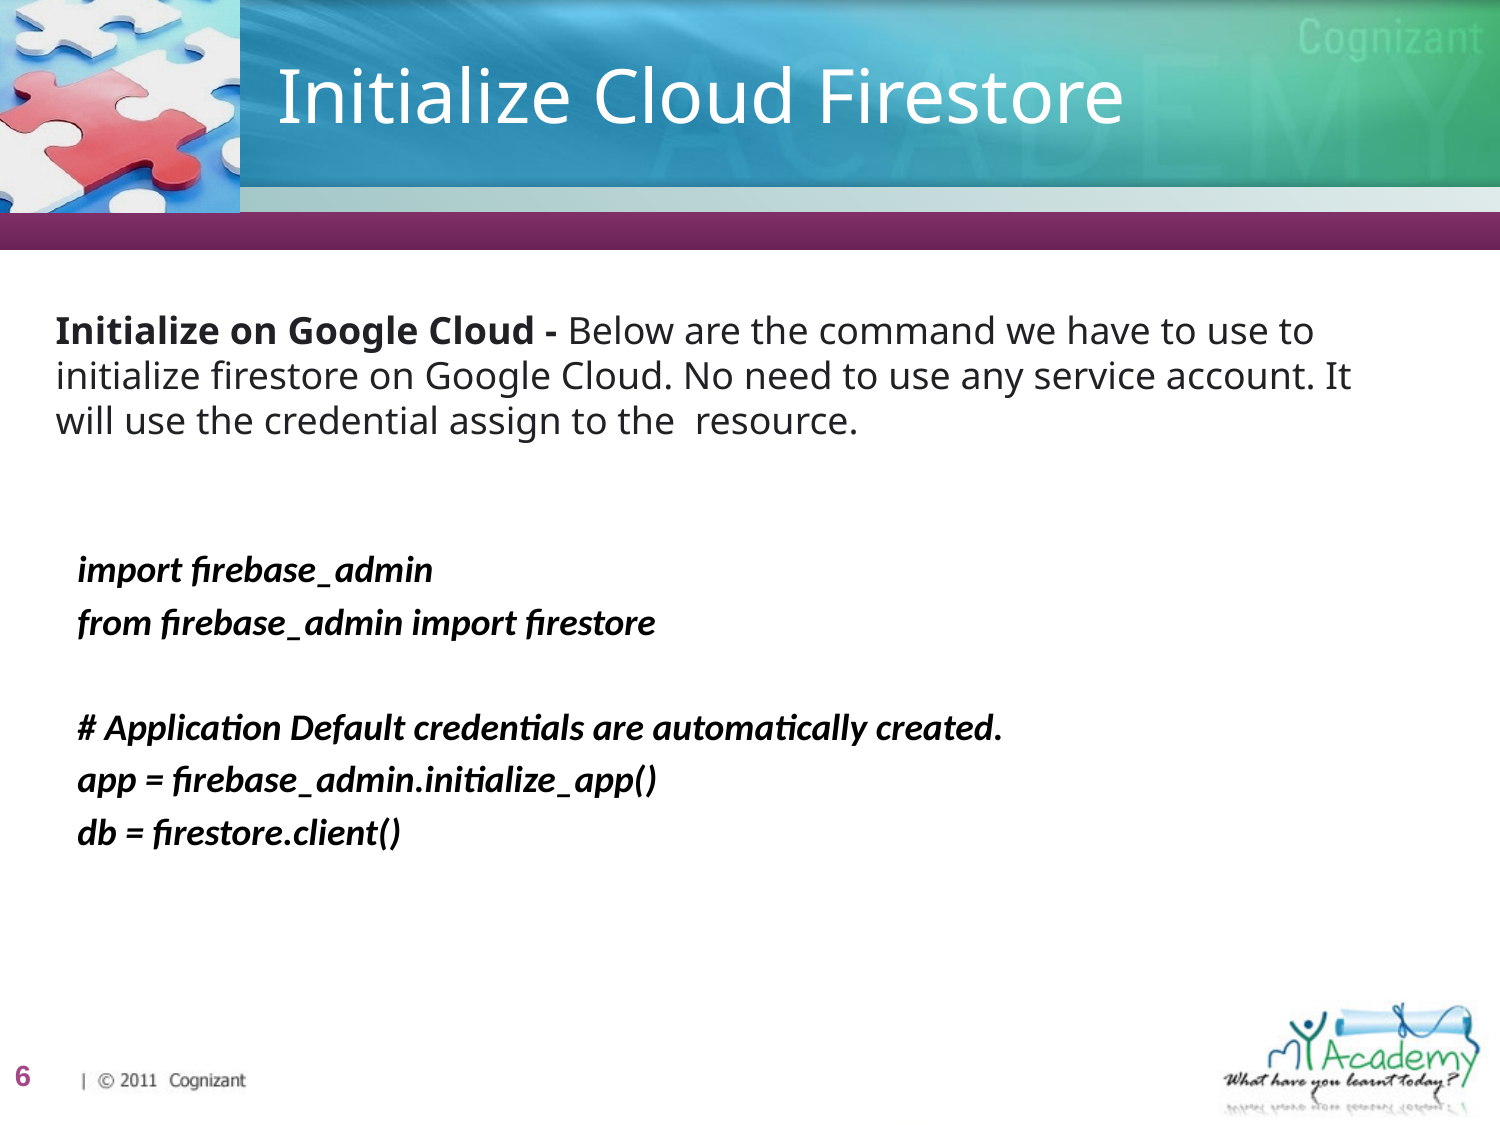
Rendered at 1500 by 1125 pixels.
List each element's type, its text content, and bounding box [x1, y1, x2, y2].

list import firebase_admin from firebase_admin import firestore # Application Default credentials are automatically created. app = firebase_admin.initialize_app() db = firestore.client() [62, 537, 1138, 926]
text_box Initialize on Google Cloud - Below are the command we have to use to initialize firestore on Google Cloud. No need to use any service account. It will use the credential assign to the resource. [40, 299, 1416, 450]
picture [0, 250, 1500, 1125]
picture [0, 0, 262, 213]
slide_number 6 [0, 1050, 75, 1096]
title Initialize Cloud Firestore [262, 0, 1500, 188]
